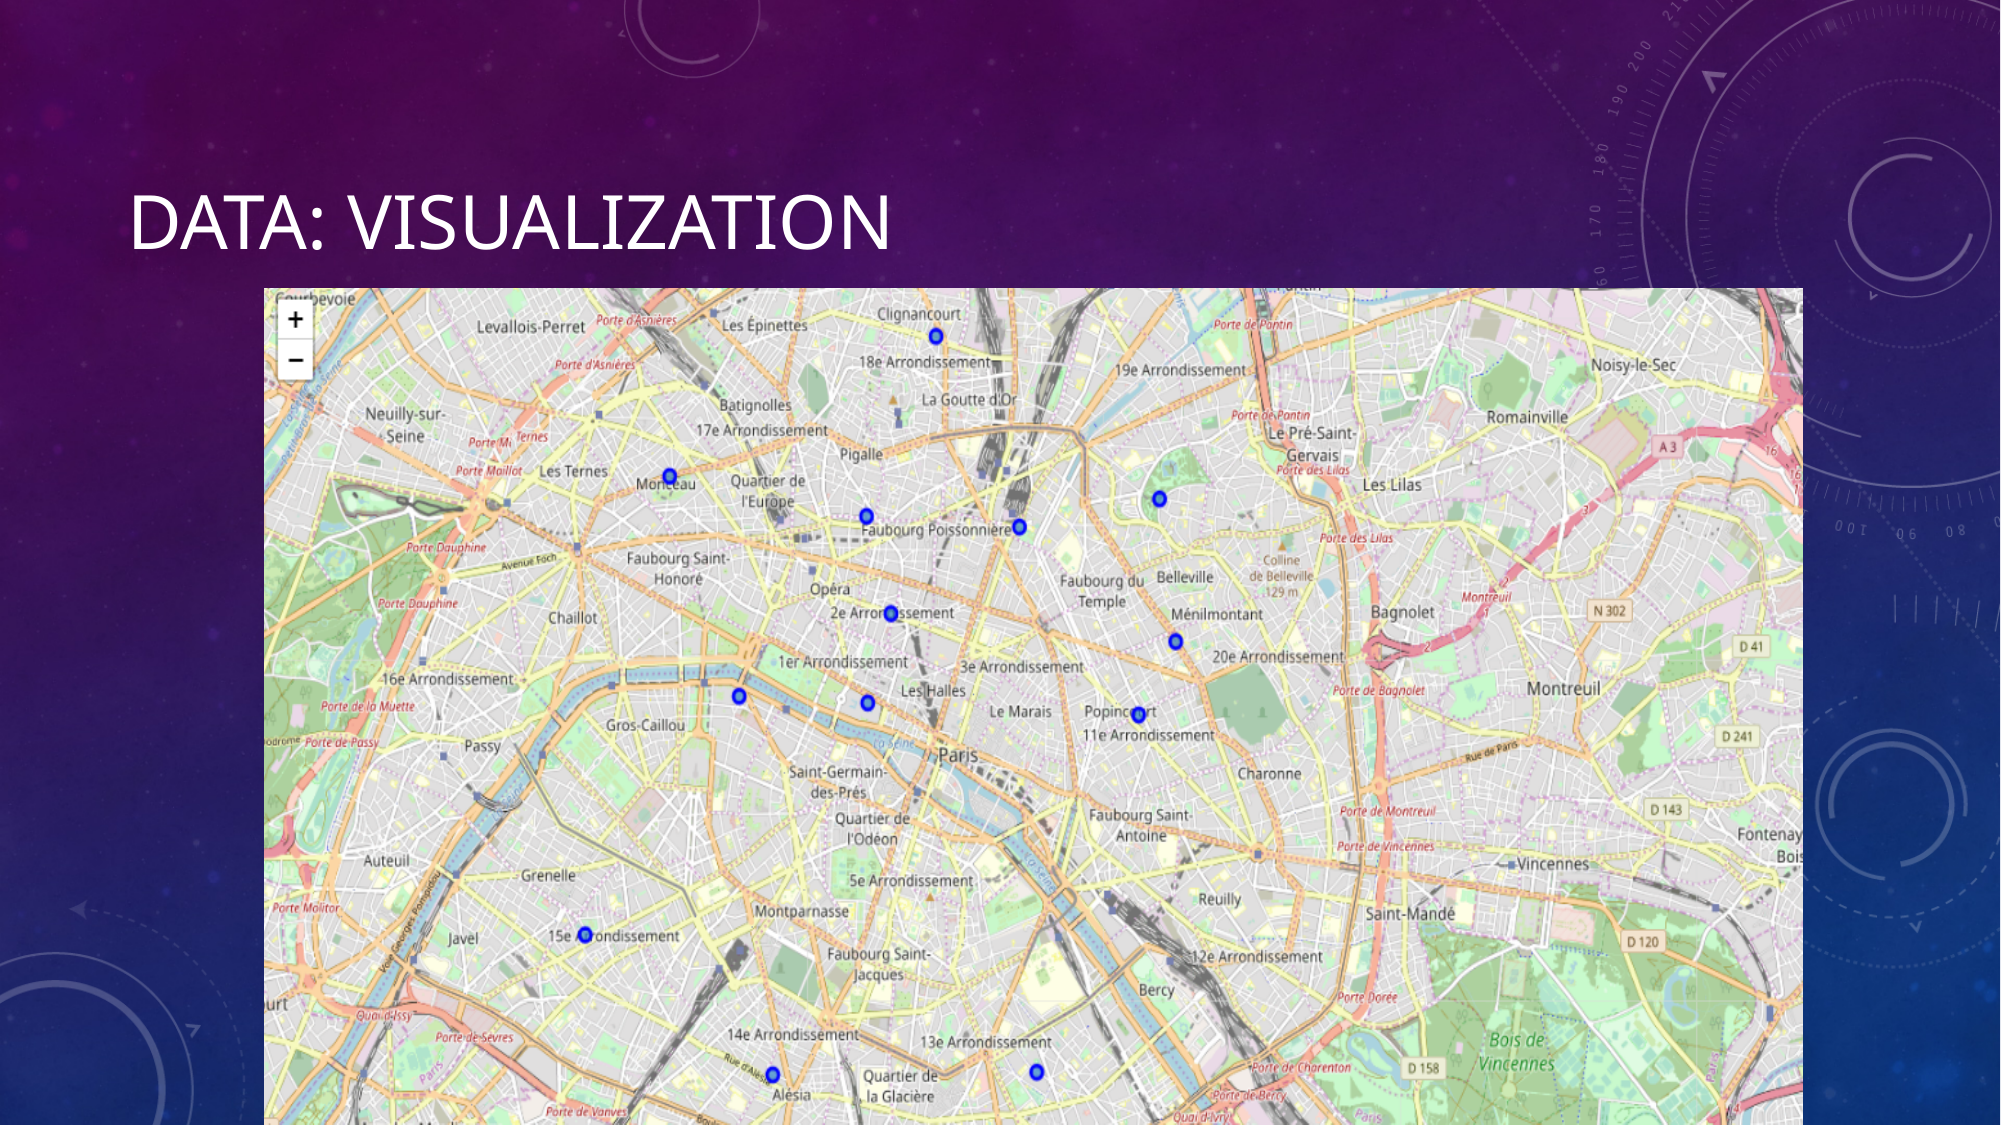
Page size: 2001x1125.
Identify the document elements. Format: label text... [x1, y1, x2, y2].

title Data: Visualization [112, 99, 1775, 339]
picture [0, 0, 2001, 1125]
